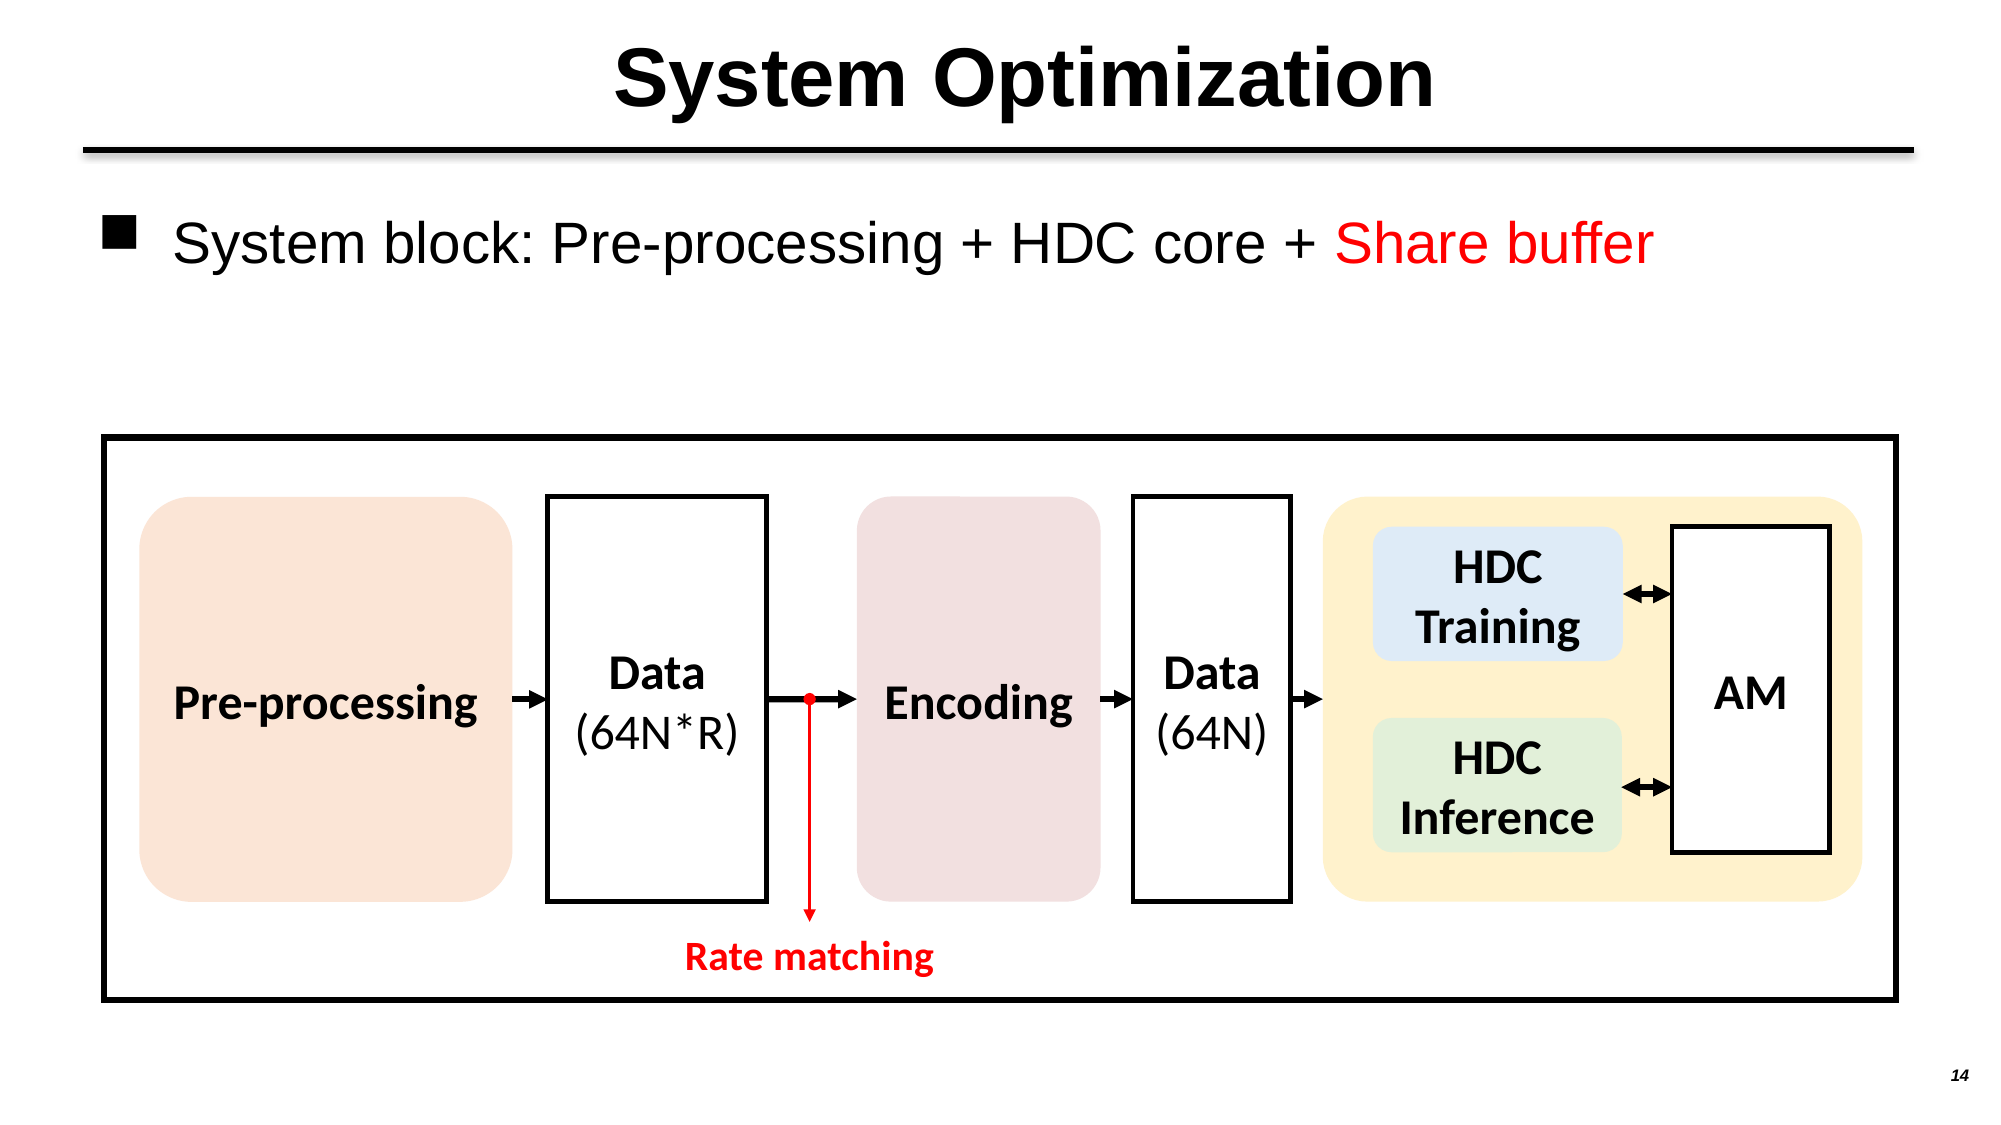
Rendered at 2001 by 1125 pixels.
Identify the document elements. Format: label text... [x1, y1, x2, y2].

text_box System Optimization [95, 0, 1955, 148]
text_box System block: Pre-processing + HDC core + Share buffer [82, 197, 1713, 283]
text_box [103, 437, 1896, 1000]
